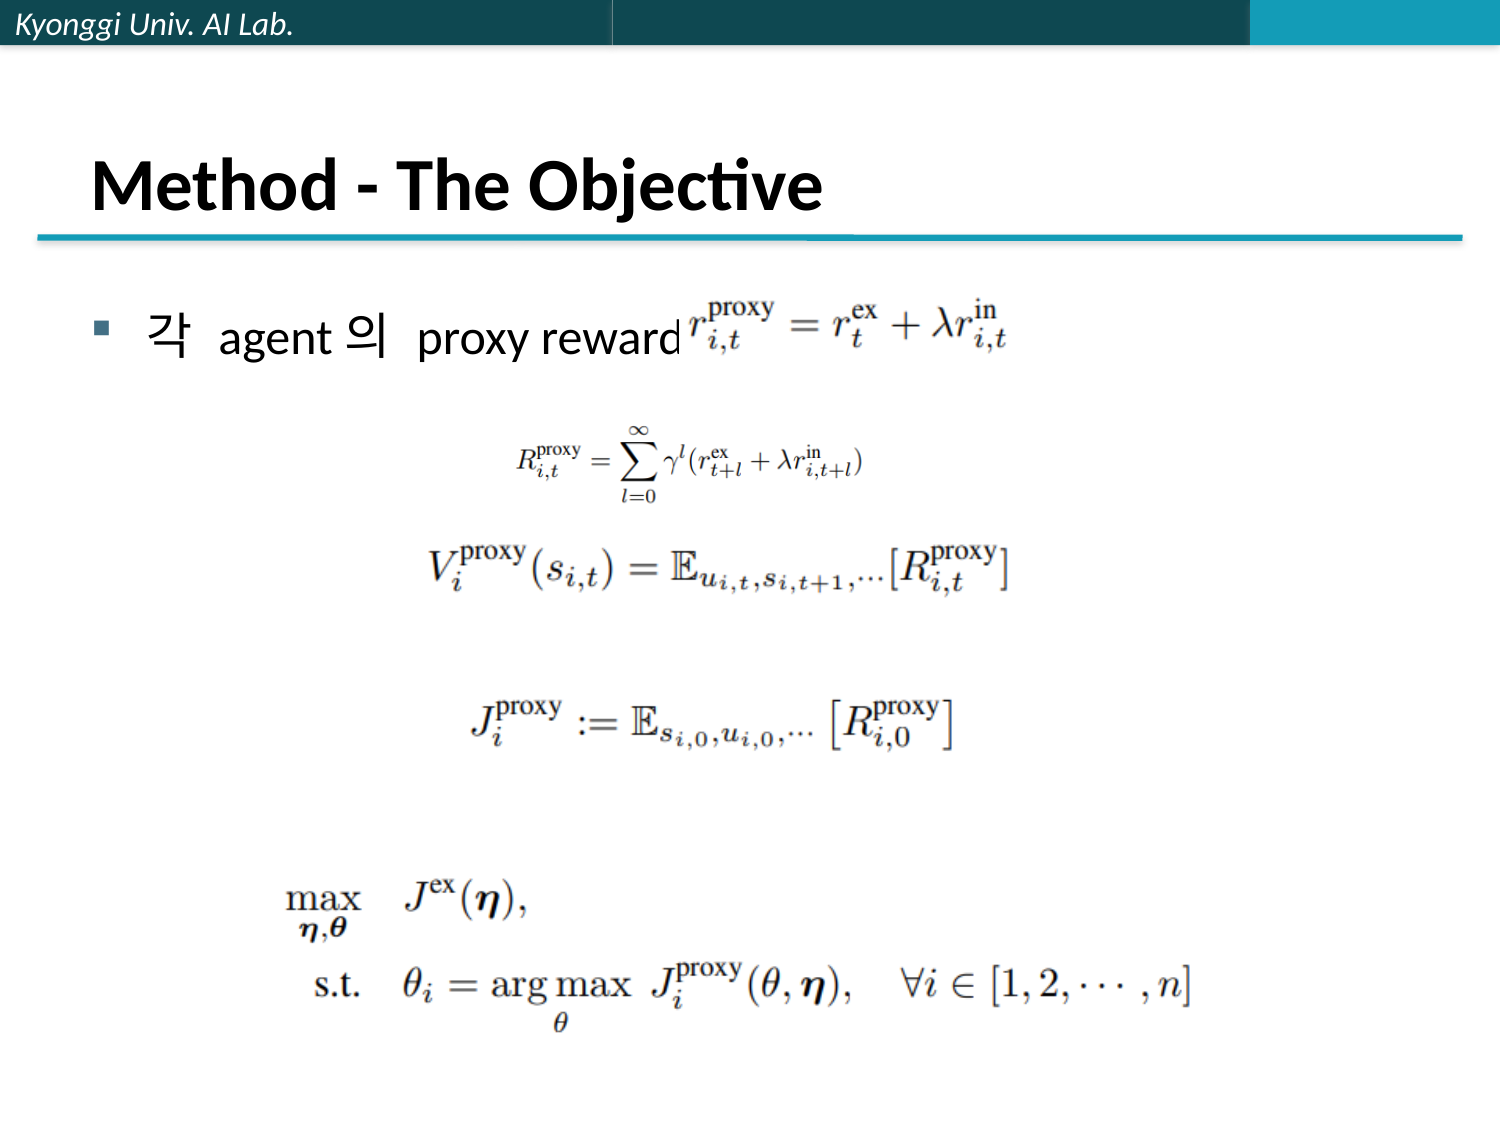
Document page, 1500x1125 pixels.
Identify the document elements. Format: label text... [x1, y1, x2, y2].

list 각 agent의 proxy reward [75, 267, 1425, 1080]
picture [467, 689, 969, 759]
picture [265, 857, 1210, 1046]
picture [678, 290, 1013, 357]
picture [489, 421, 869, 513]
picture [424, 537, 1013, 604]
title Method - The Objective [75, 45, 1425, 233]
